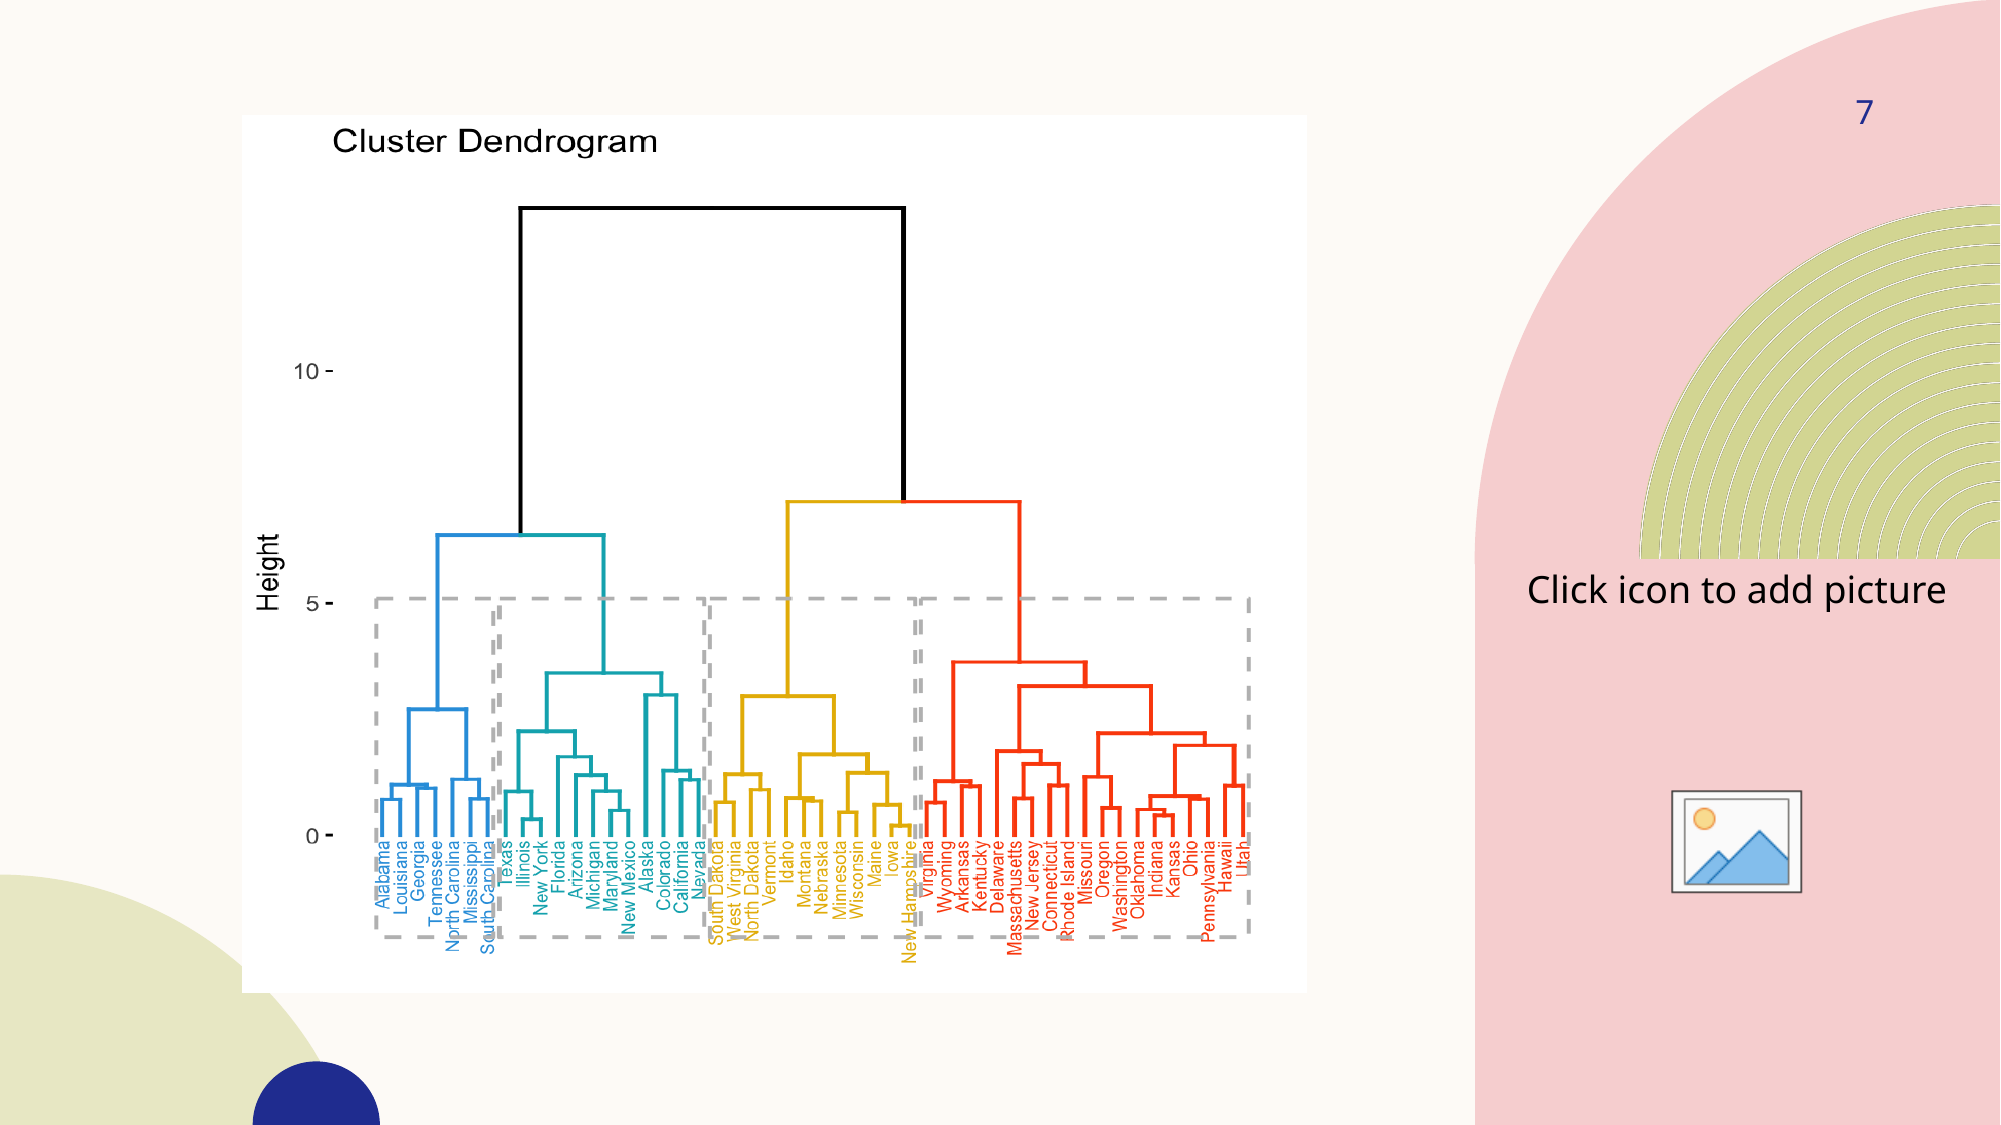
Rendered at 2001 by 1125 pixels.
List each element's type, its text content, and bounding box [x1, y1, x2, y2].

slide_number 7 [1712, 75, 1875, 153]
picture [1474, 204, 2001, 1125]
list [242, 115, 1307, 993]
title [150, 75, 1437, 174]
